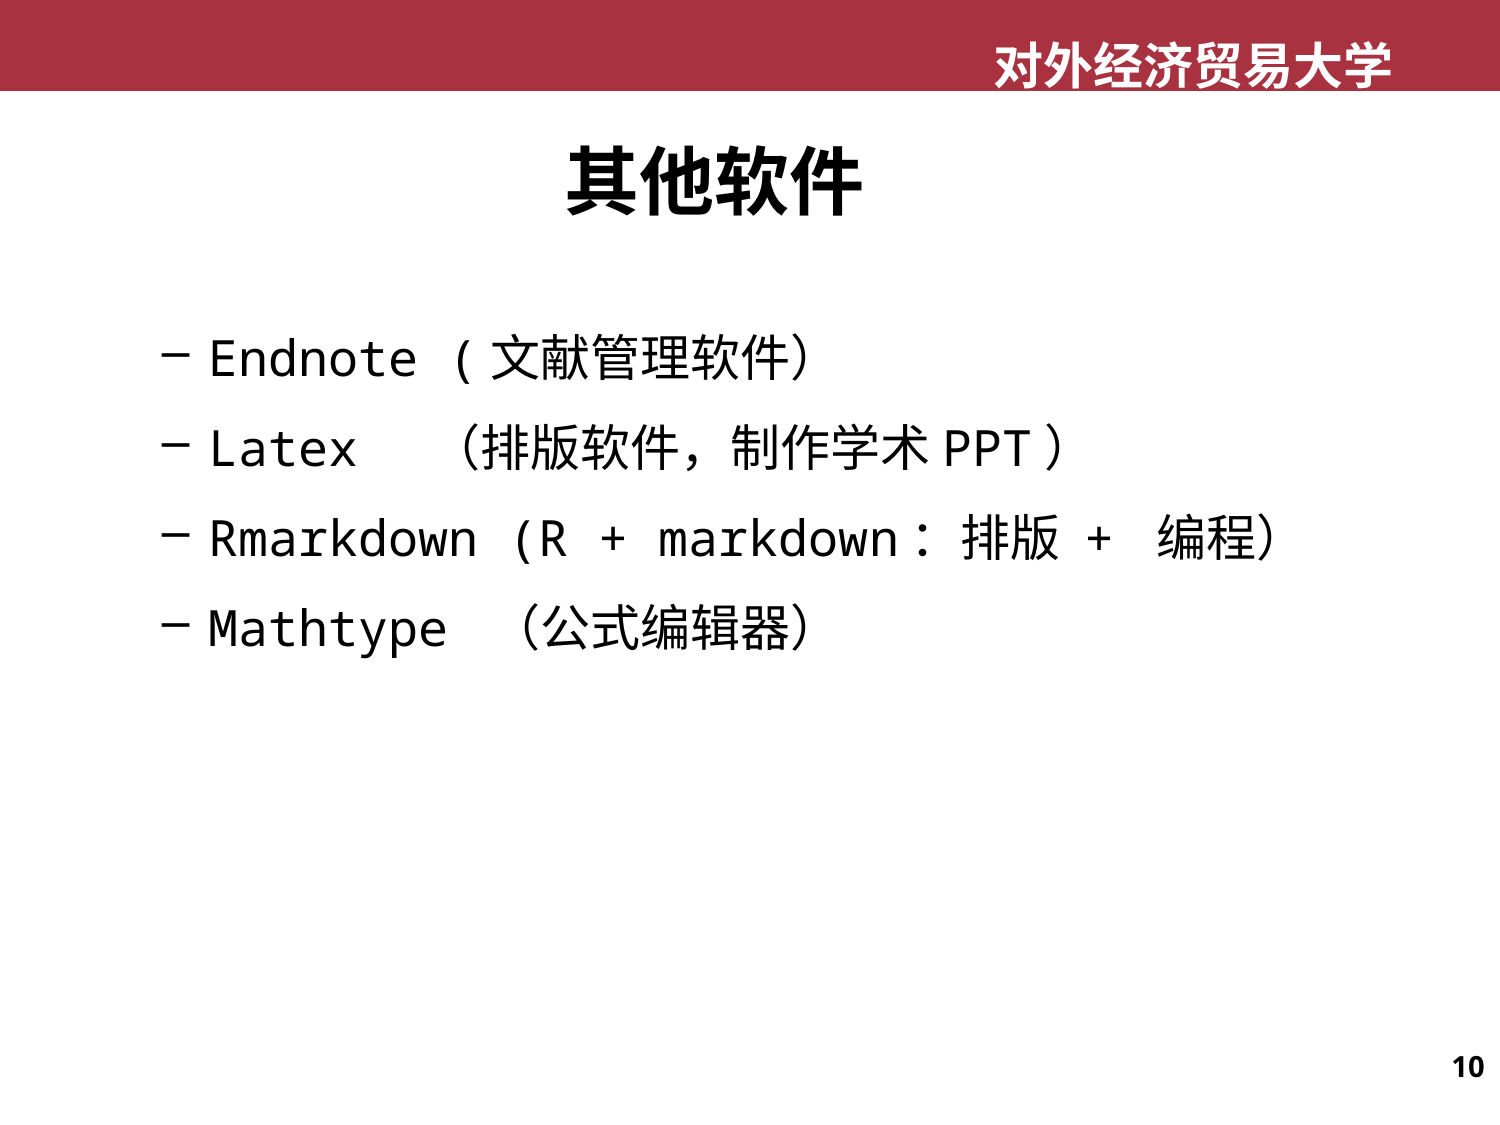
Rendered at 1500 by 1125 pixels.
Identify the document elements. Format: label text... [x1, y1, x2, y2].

list Endnote (文献管理软件） Latex （排版软件，制作学术PPT） Rmarkdown (R + markdown：排版 + 编程） Mathtype （公式编辑器） [71, 139, 1422, 859]
picture [0, 0, 1500, 91]
slide_number 10 [1149, 1024, 1500, 1103]
text_box 其他软件 [39, 126, 1390, 257]
